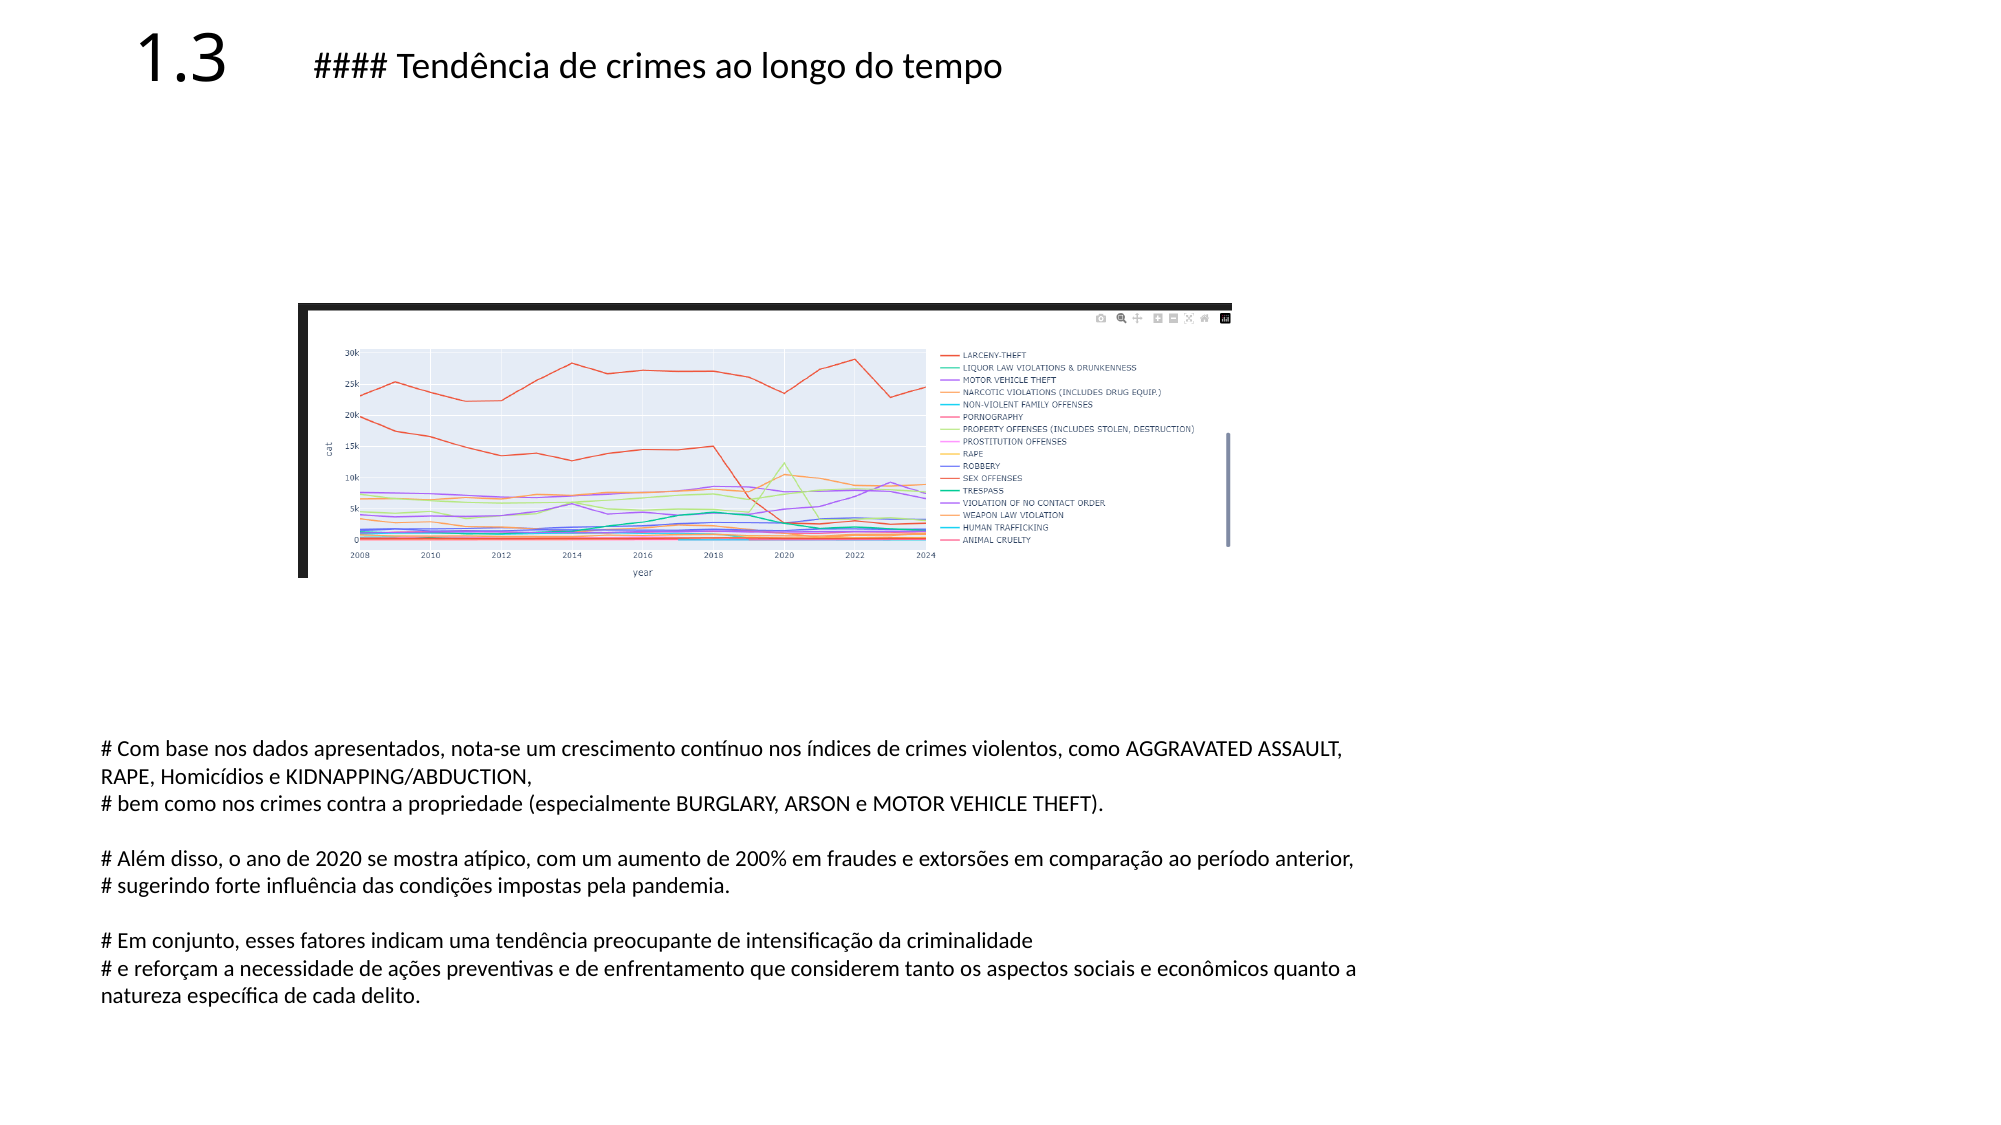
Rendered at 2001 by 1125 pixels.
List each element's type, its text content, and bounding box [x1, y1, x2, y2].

title 1.3 [119, 16, 250, 105]
text_box #### Tendência de crimes ao longo do tempo [298, 33, 1552, 94]
picture [298, 303, 1232, 578]
text_box # Com base nos dados apresentados, nota-se um crescimento contínuo nos índices de crimes violentos, como AGGRAVATED ASSAULT, RAPE, Homicídios e KIDNAPPING/ABDUCTION, # bem como nos crimes contra a propriedade (especialmente BURGLARY, ARSON e MOTOR VEHICLE THEFT). # Além disso, o ano de 2020 se mostra atípico, com um aumento de 200% em fraudes e extorsões em comparação ao período anterior, # sugerindo forte influência das condições impostas pela pandemia. # Em conjunto, esses fatores indicam uma tendência preocupante de intensificação da criminalidade # e reforçam a necessidade de ações preventivas e de enfrentamento que considerem tanto os aspectos sociais e econômicos quanto a natureza específica de cada delito. [86, 726, 1382, 1016]
